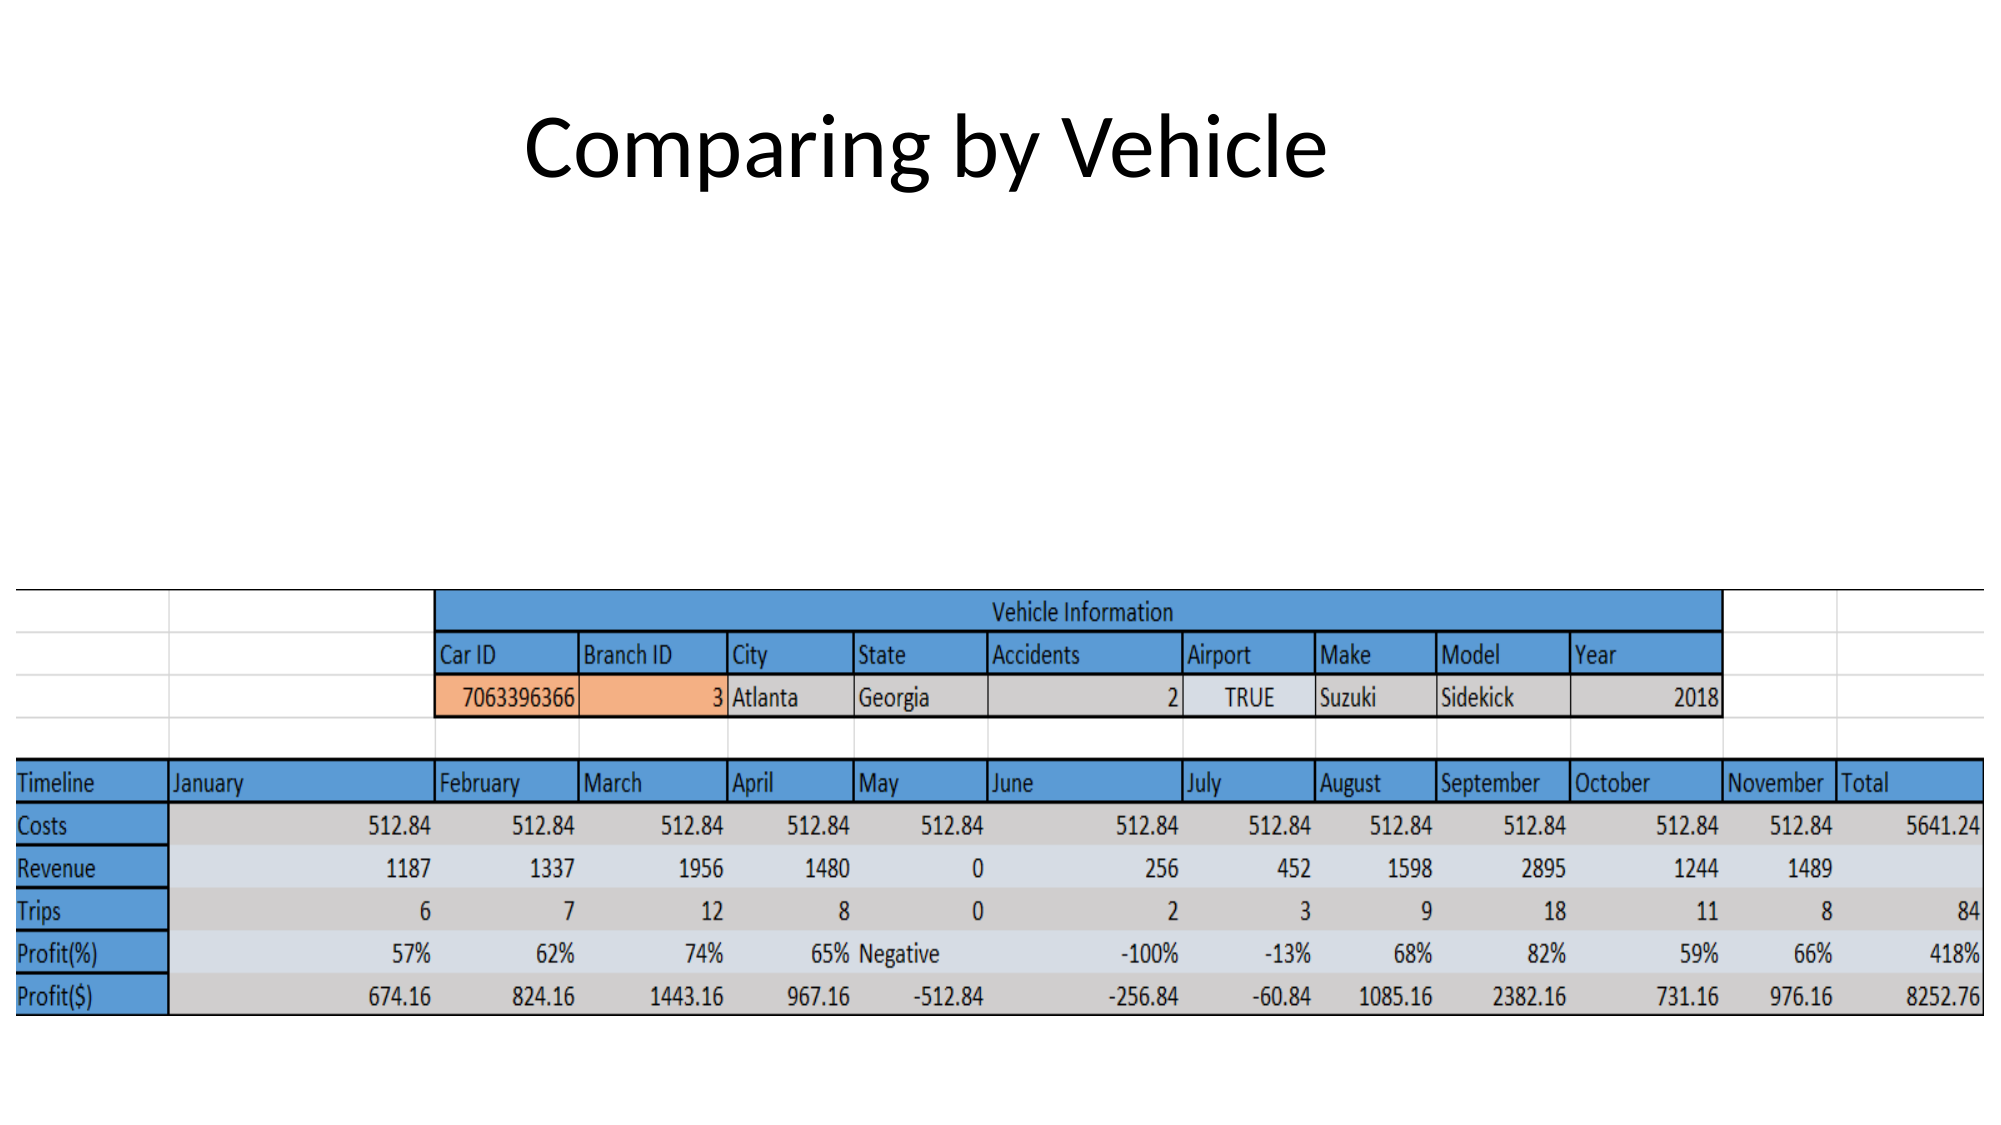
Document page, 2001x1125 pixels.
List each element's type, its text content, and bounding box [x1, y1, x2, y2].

picture [16, 589, 1984, 1016]
text_box Comparing by Vehicle [302, 78, 1608, 204]
